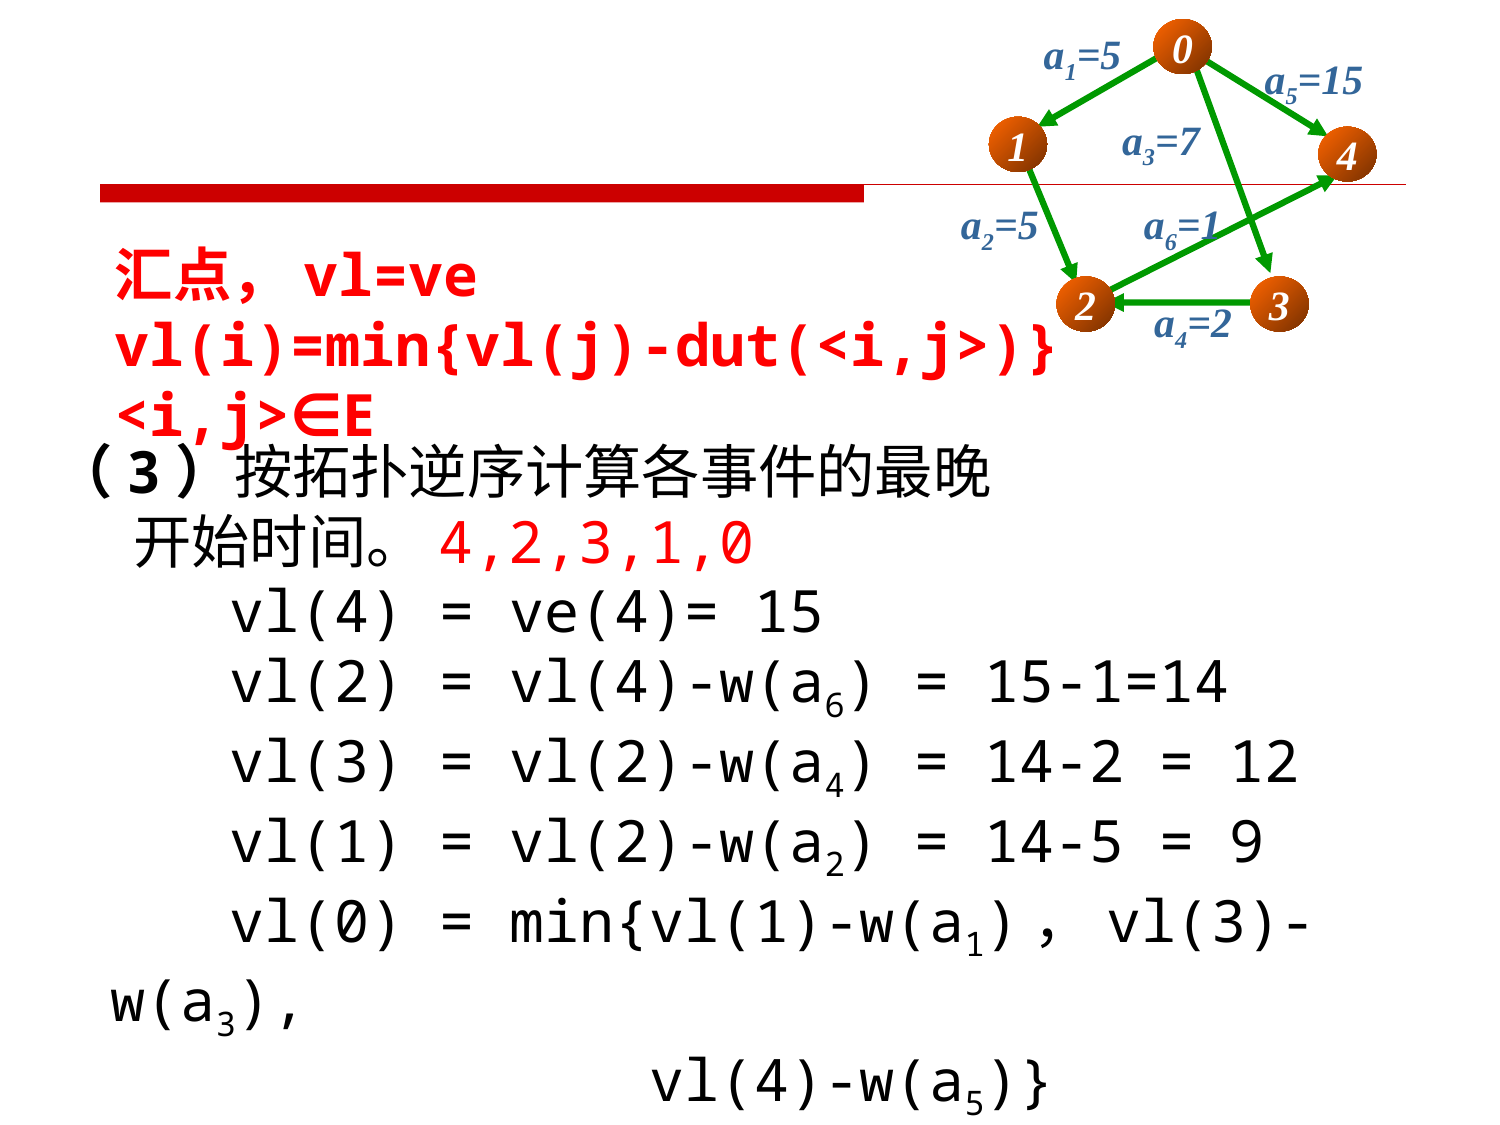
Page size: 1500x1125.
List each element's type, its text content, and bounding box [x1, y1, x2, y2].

text_box （3）按拓扑逆序计算各事件的最晚 开始时间。4,2,3,1,0 vl(4) = ve(4)= 15 vl(2) = vl(4)-w(a6) = 15-1=14 vl(3) = vl(2)-w(a4) = 14-2 = 12 vl(1) = vl(2)-w(a2) = 14-5 = 9 vl(0) = min{vl(1)-w(a1)，vl(3)- w(a3), vl(4)-w(a5)} = min{9-5,12-7,15-15}=0 [39, 427, 1500, 952]
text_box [938, 18, 1377, 354]
text_box 汇点，vl=ve vl(i)=min{vl(j)-dut(<i,j>)} <i,j>∈E [100, 230, 1469, 456]
